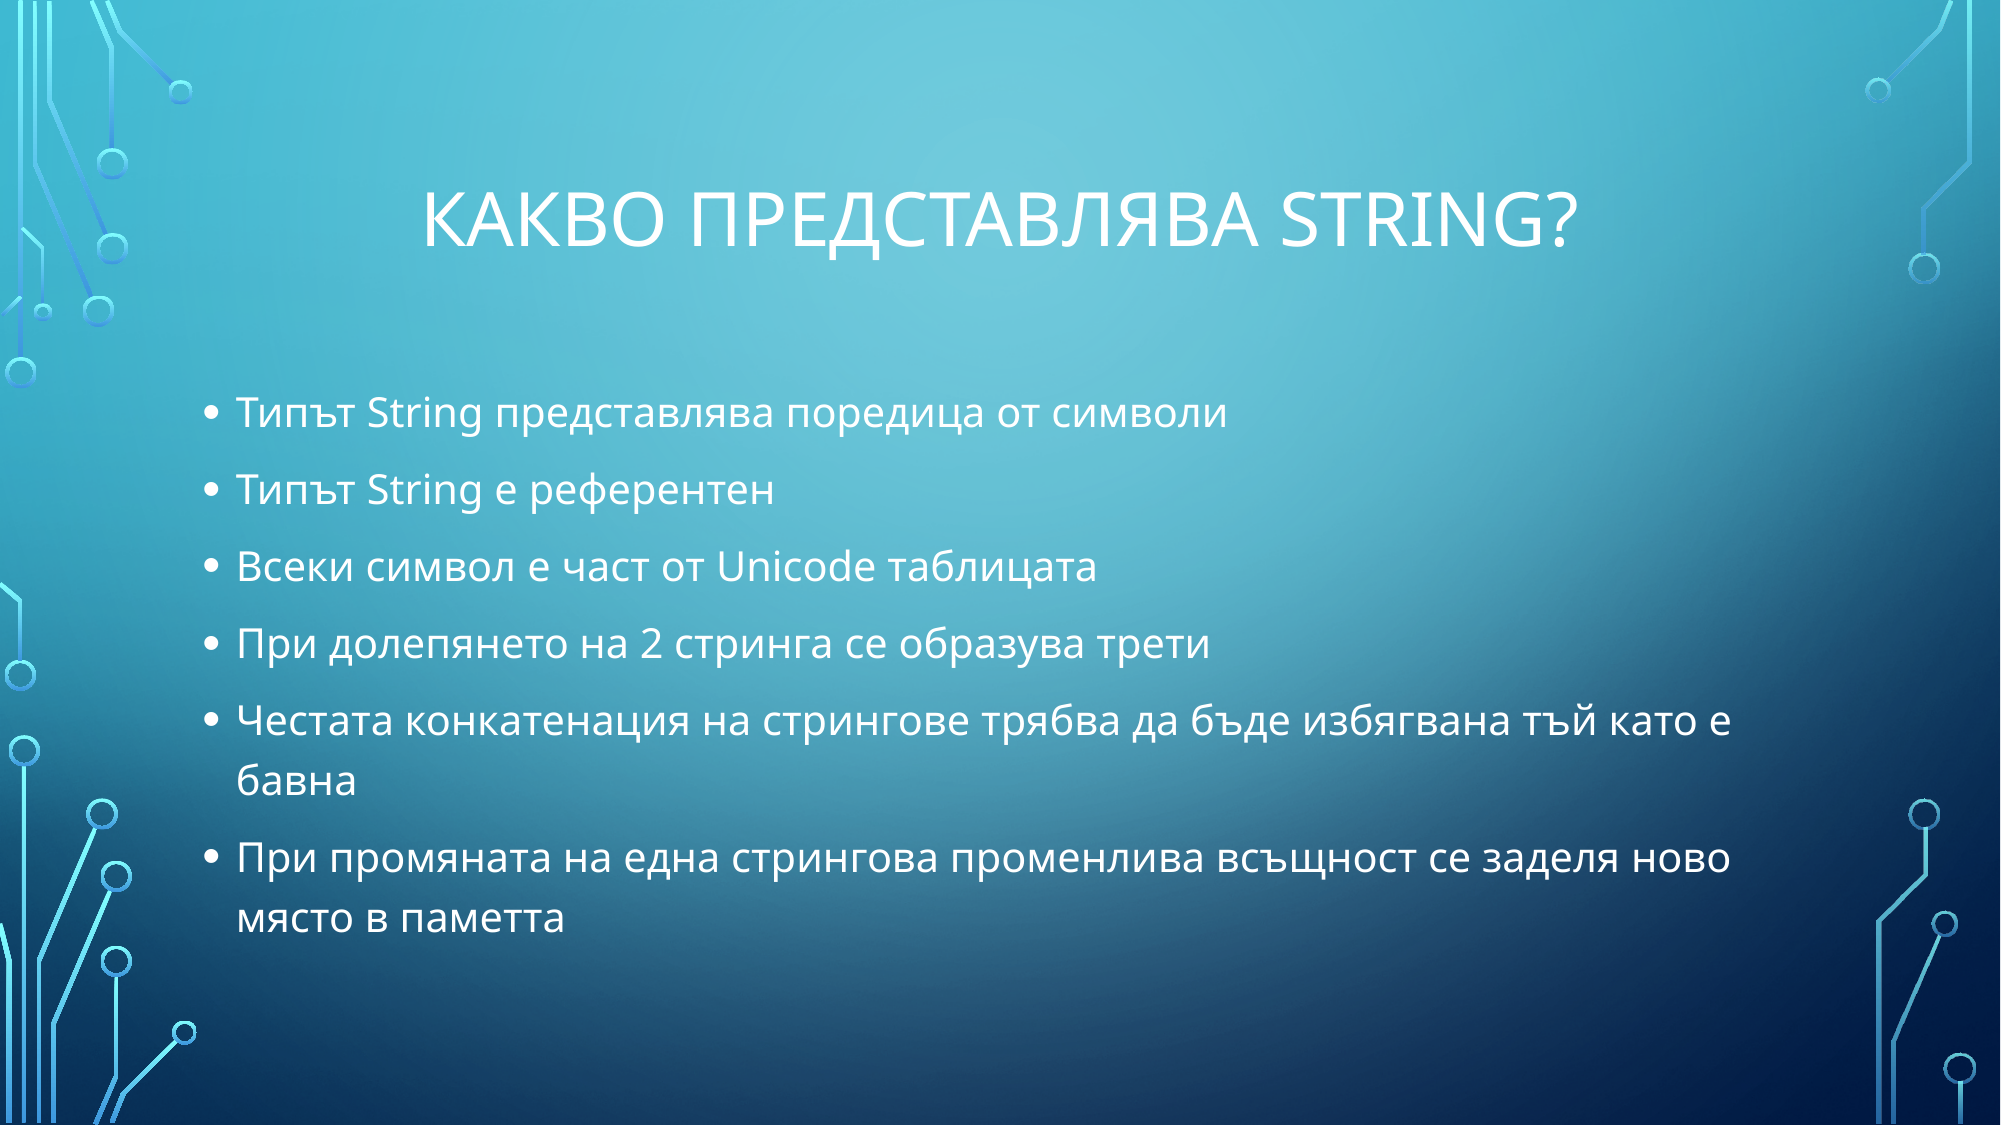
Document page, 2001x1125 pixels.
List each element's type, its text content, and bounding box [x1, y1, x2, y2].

title Какво представлява string? [187, 101, 1813, 344]
list Типът String представлява поредица от символи Типът String e референтен Всеки символ e част от Unicode таблицата При долепянето на 2 стринга се образува трети Честата конкатенация на стрингове трябва да бъде избягвана тъй като е бавна При промяната на една стрингова променлива всъщност се заделя ново място в паметта [187, 369, 1813, 950]
